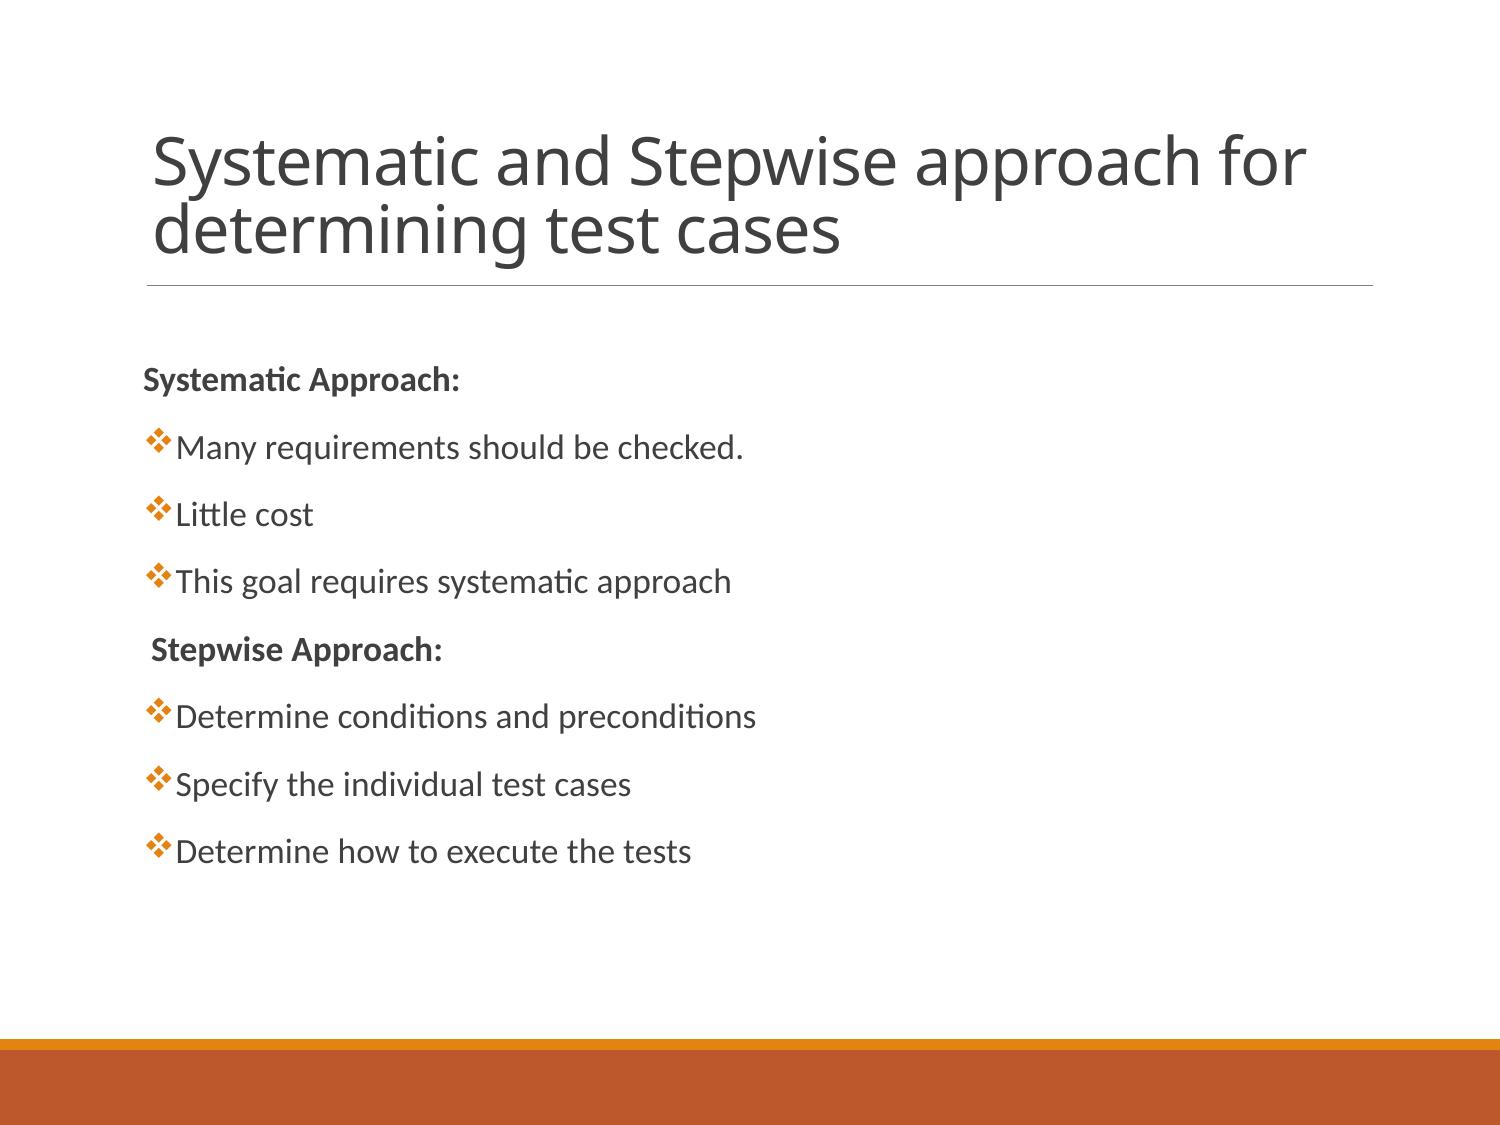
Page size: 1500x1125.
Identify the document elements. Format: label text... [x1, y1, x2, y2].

list Systematic Approach: Many requirements should be checked. Little cost This goal requires systematic approach Stepwise Approach: Determine conditions and preconditions Specify the individual test cases Determine how to execute the tests [143, 275, 1300, 1025]
title Systematic and Stepwise approach for determining test cases [137, 87, 1486, 275]
